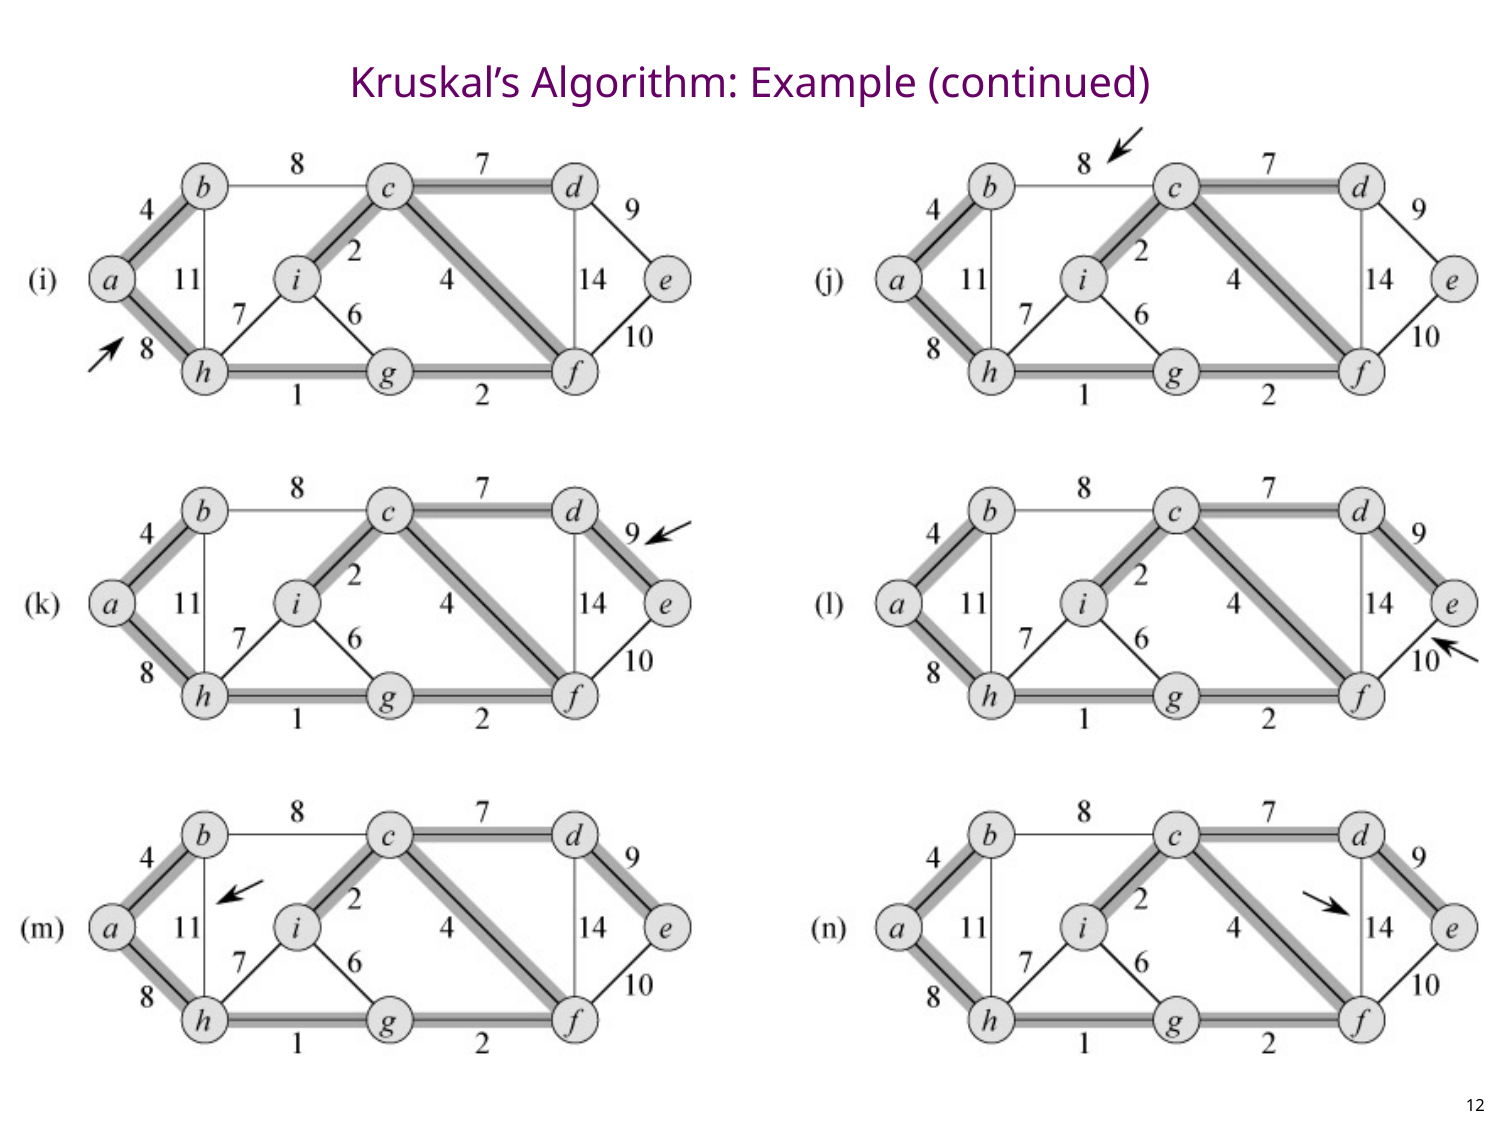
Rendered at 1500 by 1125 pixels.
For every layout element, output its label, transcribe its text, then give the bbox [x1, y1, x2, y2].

picture [17, 124, 1483, 1058]
slide_number 12 [1187, 1087, 1500, 1125]
title Kruskal’s Algorithm: Example (continued) [0, 50, 1500, 125]
